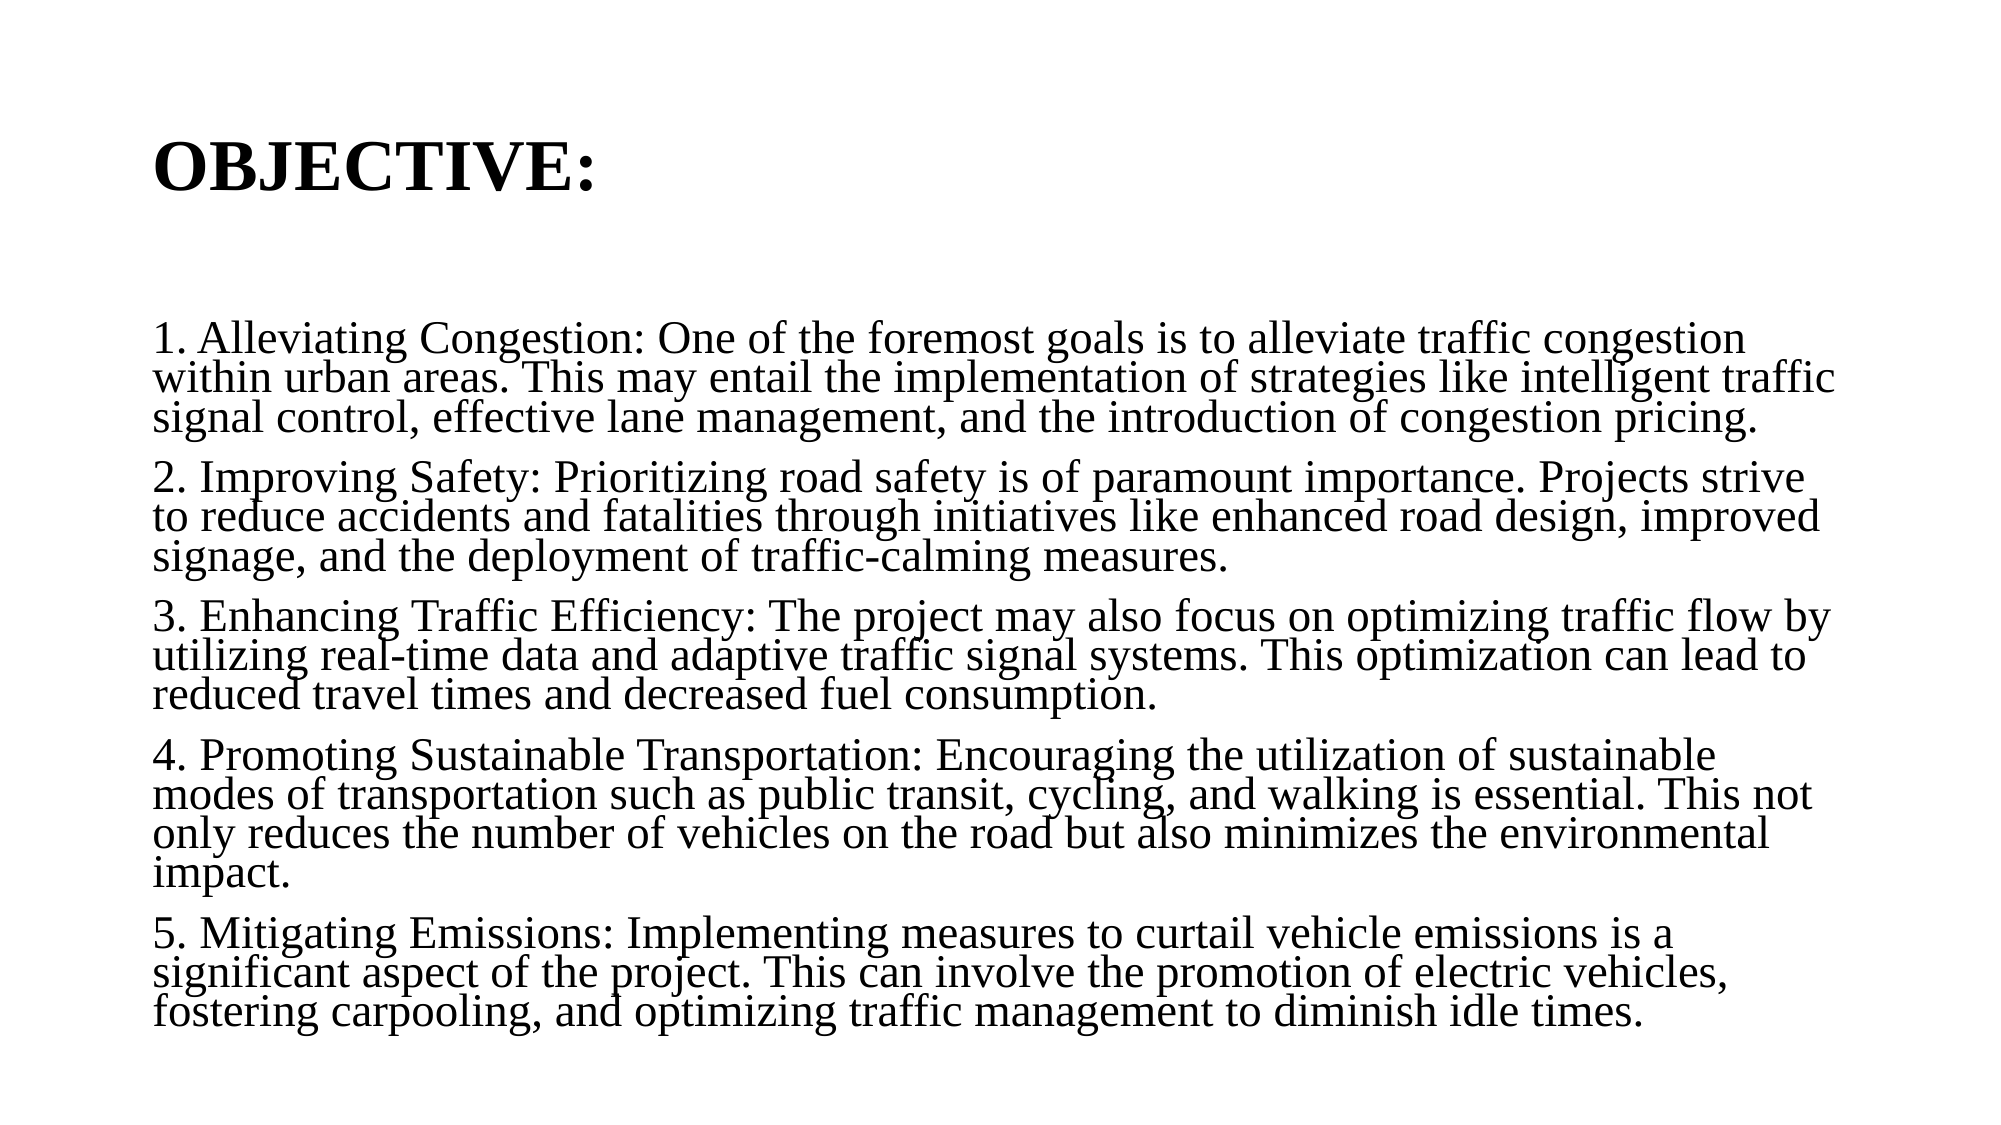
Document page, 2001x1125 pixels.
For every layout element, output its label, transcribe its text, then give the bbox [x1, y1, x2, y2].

list 1. Alleviating Congestion: One of the foremost goals is to alleviate traffic congestion within urban areas. This may entail the implementation of strategies like intelligent traffic signal control, effective lane management, and the introduction of congestion pricing. 2. Improving Safety: Prioritizing road safety is of paramount importance. Projects strive to reduce accidents and fatalities through initiatives like enhanced road design, improved signage, and the deployment of traffic-calming measures. 3. Enhancing Traffic Efficiency: The project may also focus on optimizing traffic flow by utilizing real-time data and adaptive traffic signal systems. This optimization can lead to reduced travel times and decreased fuel consumption. 4. Promoting Sustainable Transportation: Encouraging the utilization of sustainable modes of transportation such as public transit, cycling, and walking is essential. This not only reduces the number of vehicles on the road but also minimizes the environmental impact. 5. Mitigating Emissions: Implementing measures to curtail vehicle emissions is a significant aspect of the project. This can involve the promotion of electric vehicles, fostering carpooling, and optimizing traffic management to diminish idle times. [137, 237, 1863, 1014]
title OBJECTIVE: [137, 59, 1125, 237]
